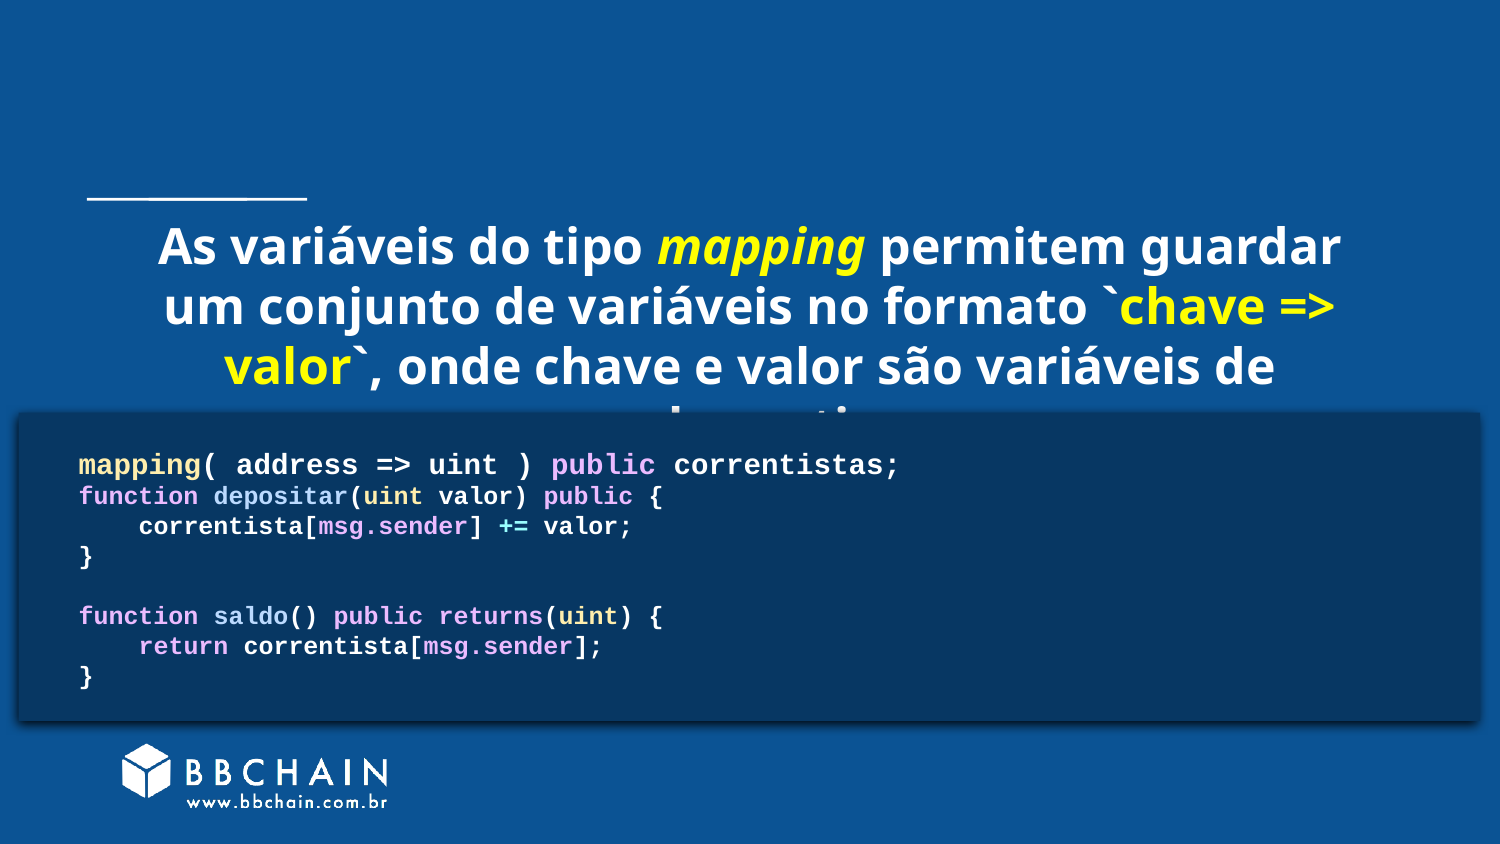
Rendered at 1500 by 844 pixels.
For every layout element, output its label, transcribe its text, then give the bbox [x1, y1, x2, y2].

picture [122, 743, 387, 808]
text_box mapping( address => uint ) public correntistas; function depositar(uint valor) public { correntista[msg.sender] += valor; } function saldo() public returns(uint) { return correntista[msg.sender]; } [18, 412, 1481, 721]
title As variáveis do tipo mapping permitem guardar um conjunto de variáveis no formato `chave => valor`, onde chave e valor são variáveis de qualquer tipo. [119, 199, 1381, 351]
